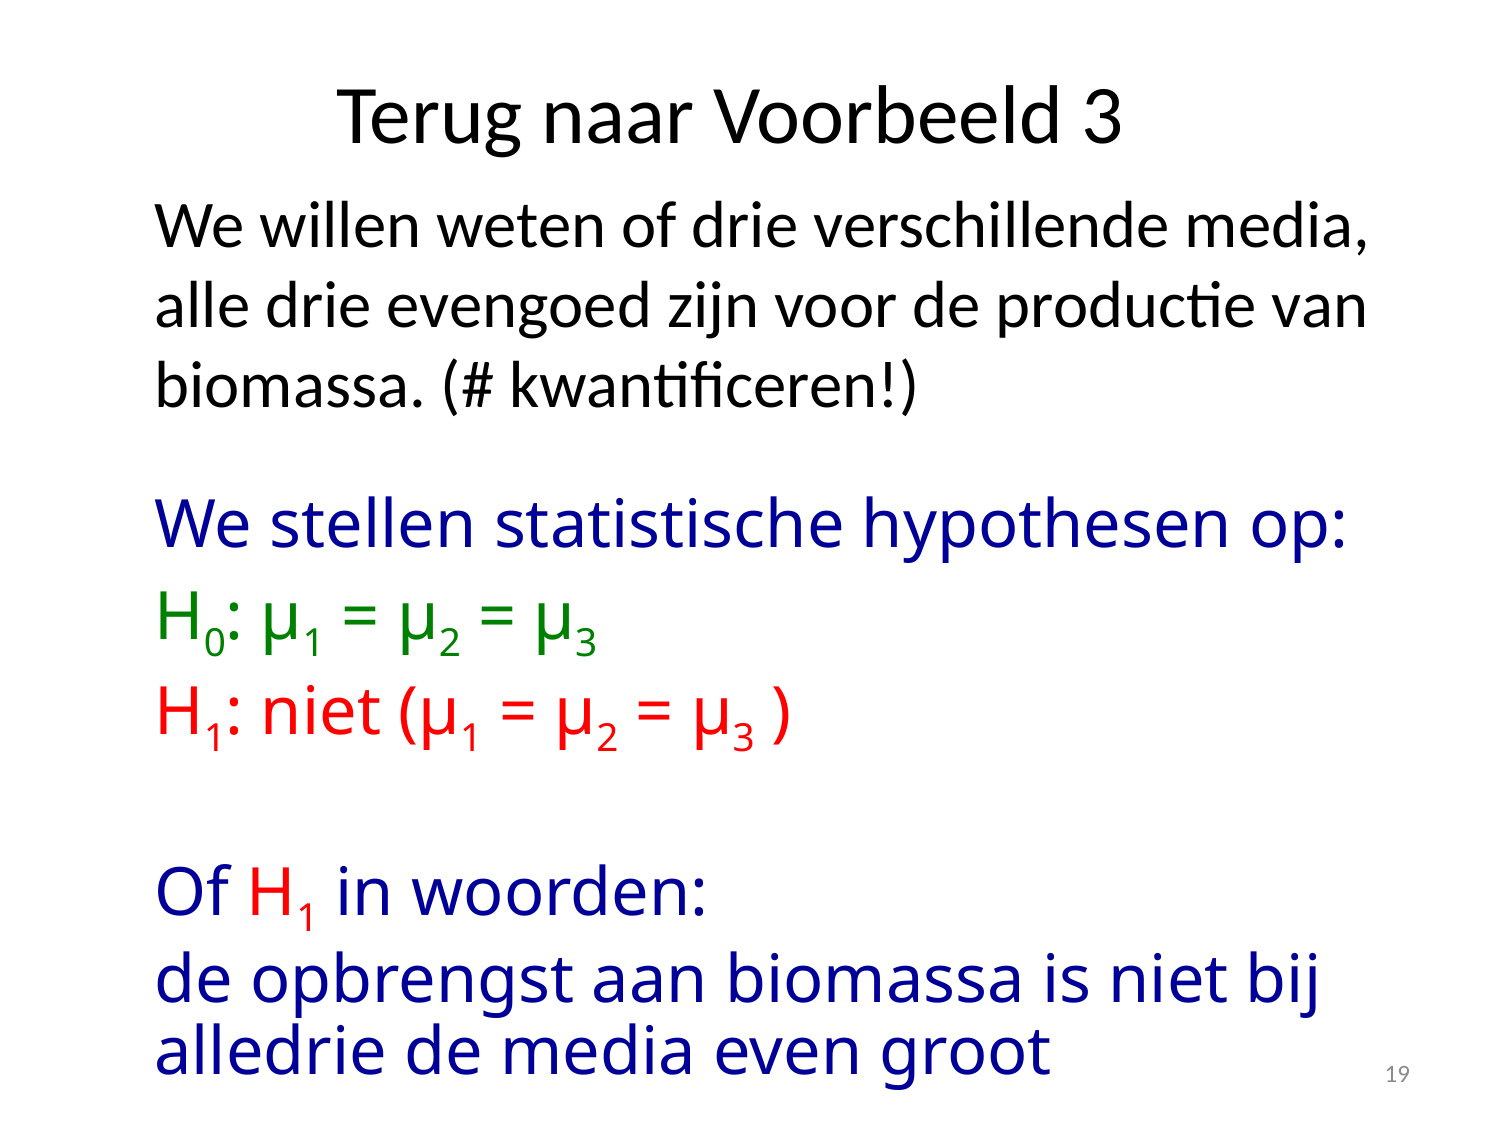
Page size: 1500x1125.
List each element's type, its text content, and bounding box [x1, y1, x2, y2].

slide_number 19 [1074, 1042, 1425, 1103]
list We willen weten of drie verschillende media, alle drie evengoed zijn voor de productie van biomassa. (# kwantificeren!) [139, 173, 1415, 473]
text_box We stellen statistische hypothesen op: H0: µ1 = µ2 = µ3 H1: niet (µ1 = µ2 = µ3 ) Of H1 in woorden: de opbrengst aan biomassa is niet bij alledrie de media even groot [139, 473, 1415, 1097]
title Terug naar Voorbeeld 3 [93, 15, 1369, 204]
